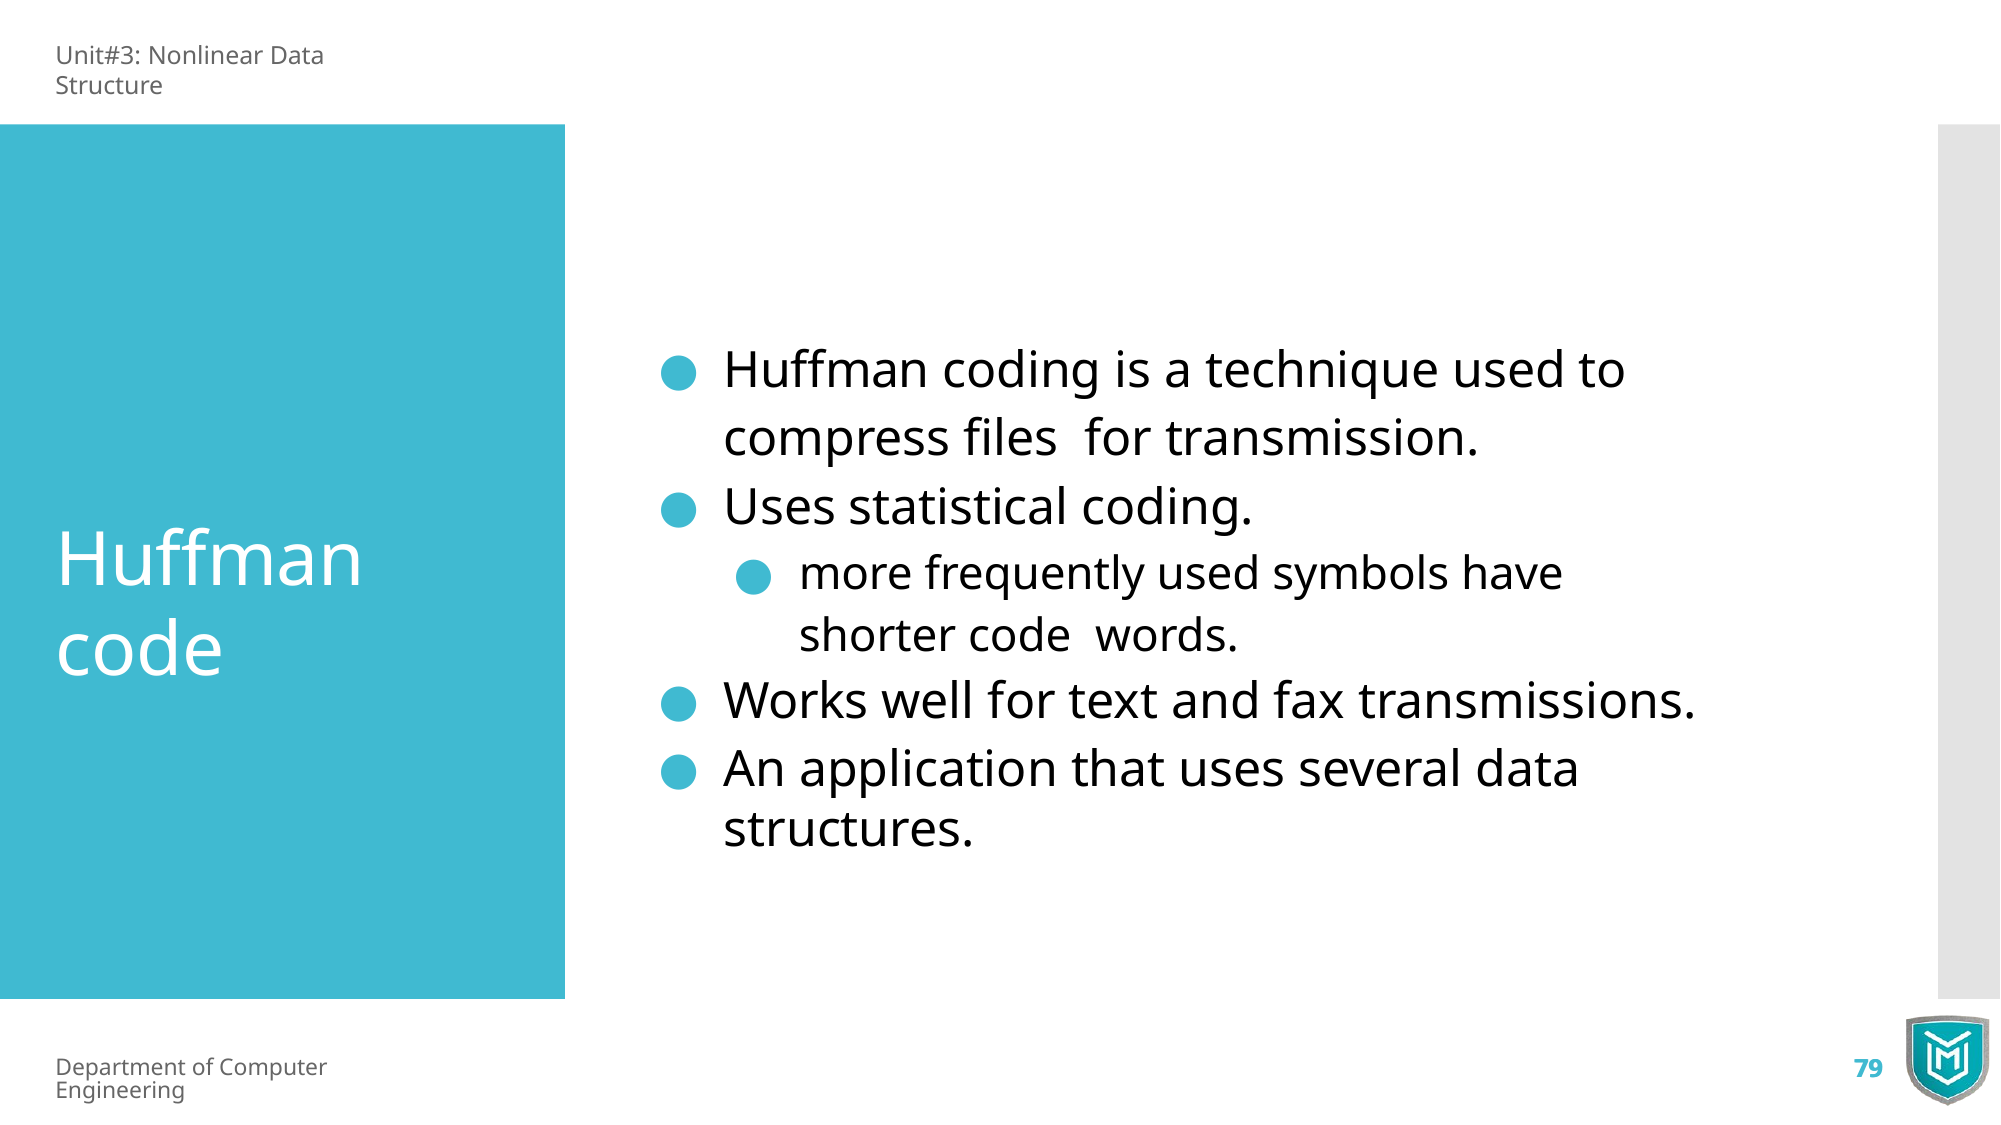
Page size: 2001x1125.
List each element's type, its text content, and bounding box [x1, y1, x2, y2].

slide_number 79 [1848, 1061, 1888, 1091]
picture [1896, 995, 2000, 1125]
text_box Unit#3: Nonlinear Data Structure [53, 37, 399, 100]
text_box Huffman coding is a technique used to compress ﬁles for transmission. Uses statistical coding. [656, 327, 1812, 535]
footer Department of Computer Engineering [53, 1056, 428, 1125]
text_box more frequently used symbols have shorter code words. Works well for text and fax transmissions. An application that uses several data structures. [656, 534, 1717, 857]
text_box Huffman code [53, 508, 496, 691]
